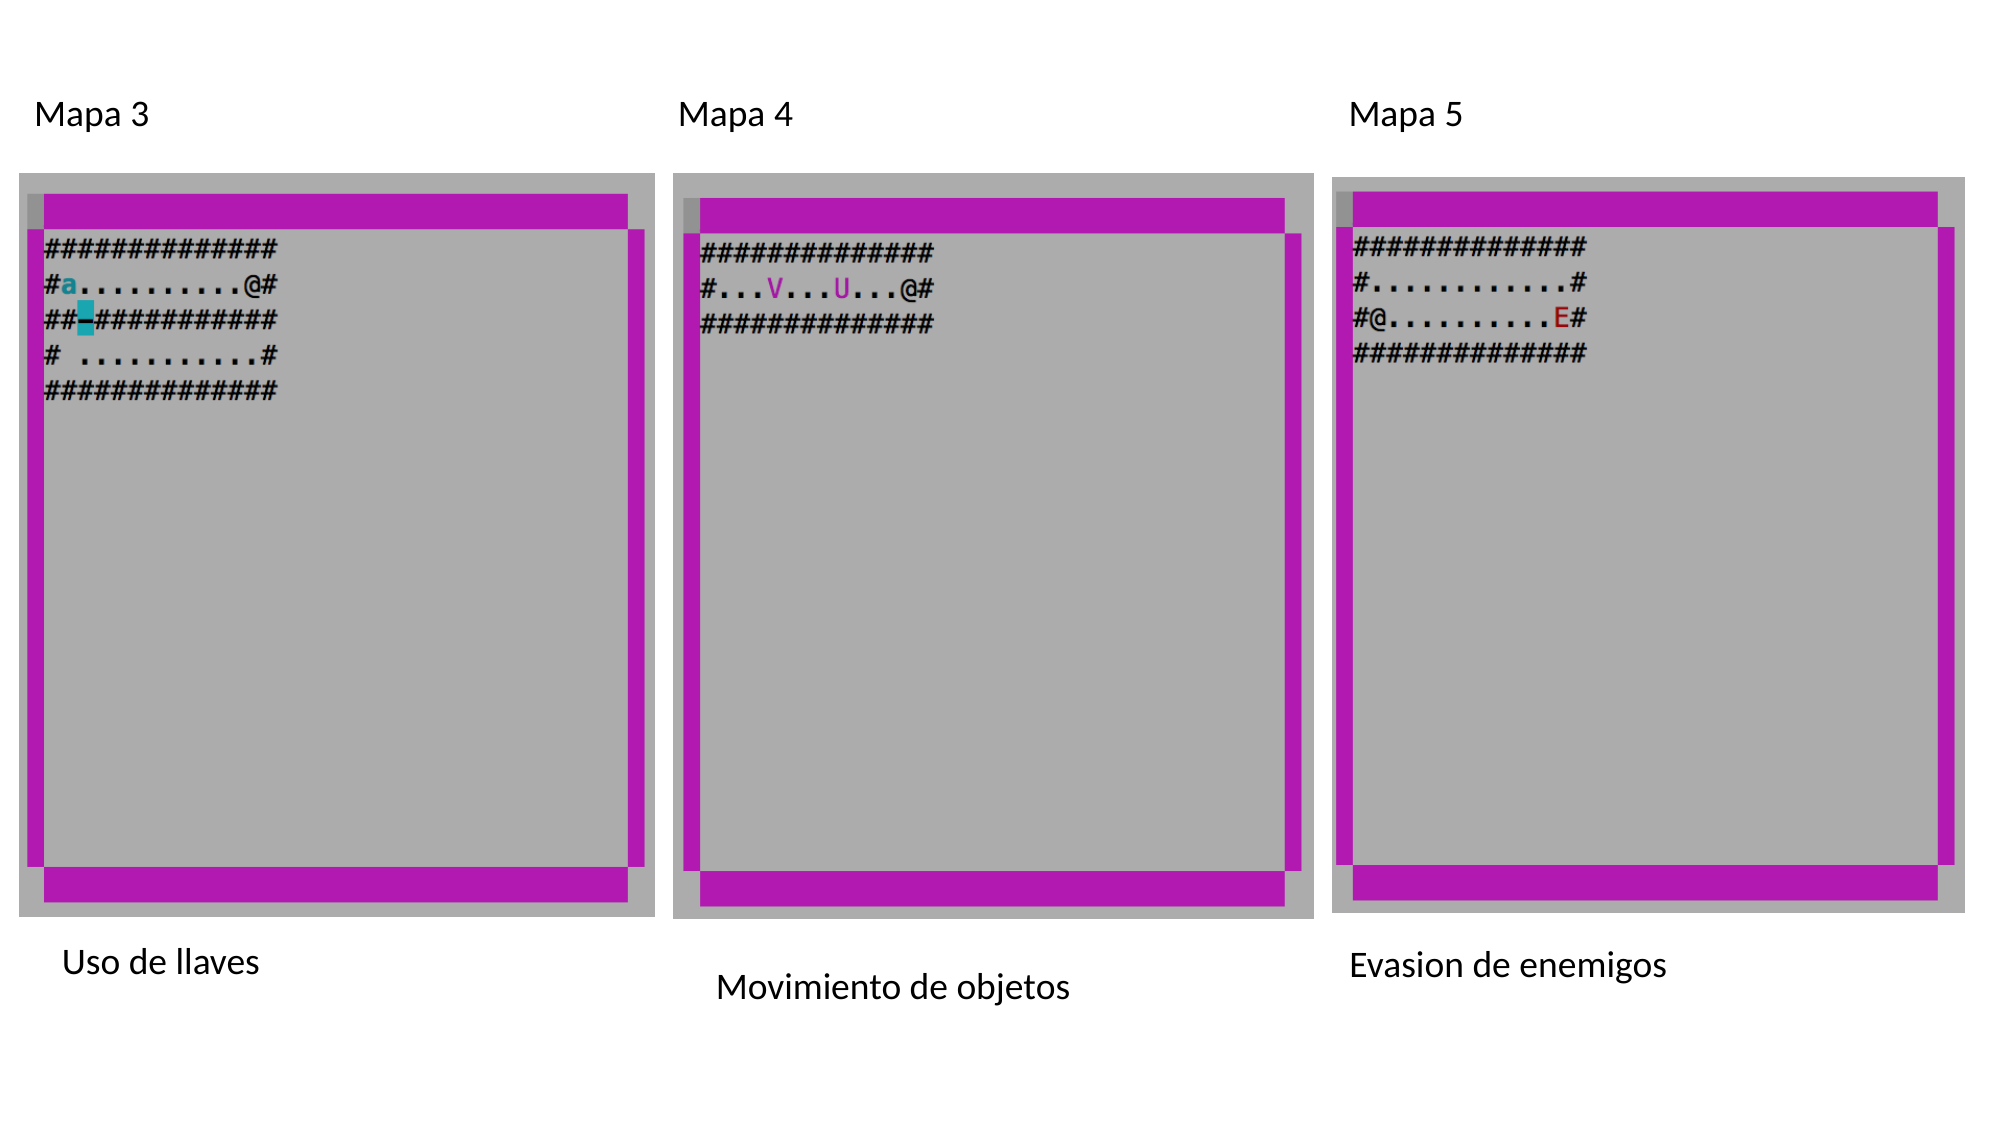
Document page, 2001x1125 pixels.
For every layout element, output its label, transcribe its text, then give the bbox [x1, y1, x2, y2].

text_box Movimiento de objetos [701, 954, 1086, 1015]
picture [1332, 177, 1965, 913]
picture [19, 173, 655, 917]
text_box Mapa 5 [1333, 81, 1479, 142]
picture [673, 173, 1314, 920]
text_box Evasion de enemigos [1334, 932, 1683, 993]
text_box Mapa 3 [19, 81, 165, 142]
text_box Mapa 4 [663, 81, 809, 142]
text_box Uso de llaves [47, 929, 276, 990]
